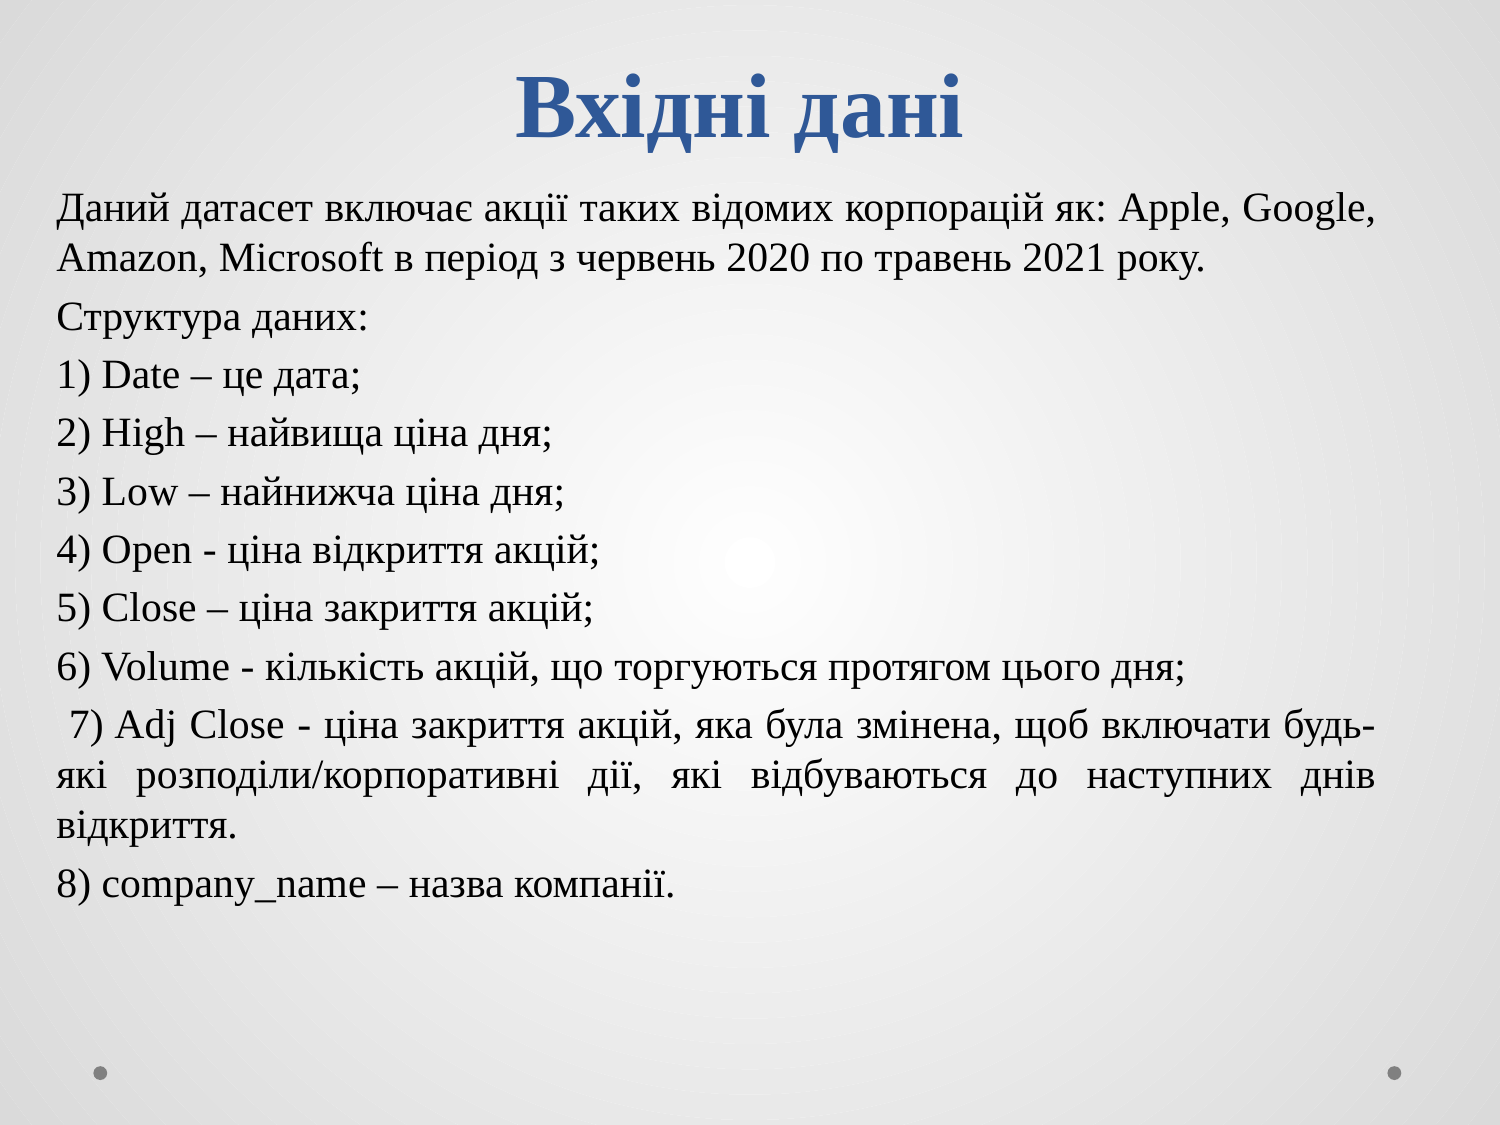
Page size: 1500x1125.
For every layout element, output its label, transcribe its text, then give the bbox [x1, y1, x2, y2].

title Вхідні дані [64, 0, 1415, 164]
list Даний датасет включає акції таких відомих корпорацій як: Apple, Google, Amazon, Microsoft в період з червень 2020 по травень 2021 року. Структура даних: 1) Date – це дата; 2) High – найвища ціна дня; 3) Low – найнижча ціна дня; 4) Open - ціна відкриття акцій; 5) Close – ціна закриття акцій; 6) Volume - кількість акцій, що торгуються протягом цього дня; 7) Adj Close - ціна закриття акцій, яка була змінена, щоб включати будь-які розподіли/корпоративні дії, які відбуваються до наступних днів відкриття. 8) company_name – назва компанії. [41, 172, 1392, 916]
